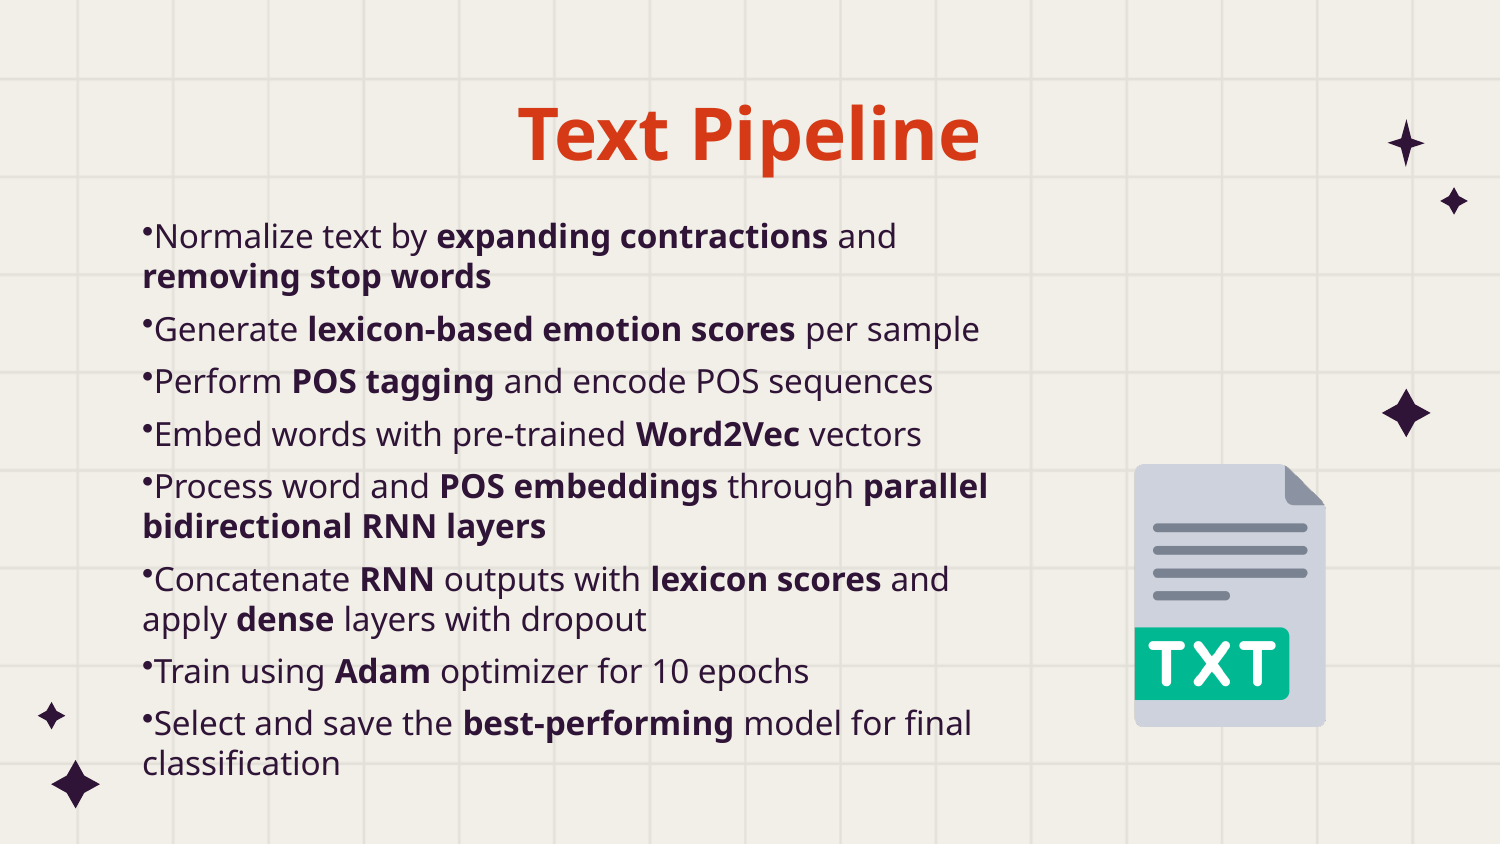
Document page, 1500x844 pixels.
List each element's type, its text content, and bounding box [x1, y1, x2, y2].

title Text Pipeline [118, 72, 1382, 167]
picture [1098, 464, 1362, 728]
subtitle Normalize text by expanding contractions and removing stop words Generate lexicon-based emotion scores per sample Perform POS tagging and encode POS sequences Embed words with pre-trained Word2Vec vectors Process word and POS embeddings through parallel bidirectional RNN layers Concatenate RNN outputs with lexicon scores and apply dense layers with dropout Train using Adam optimizer for 10 epochs Select and save the best-performing model for final classification [127, 208, 1046, 790]
